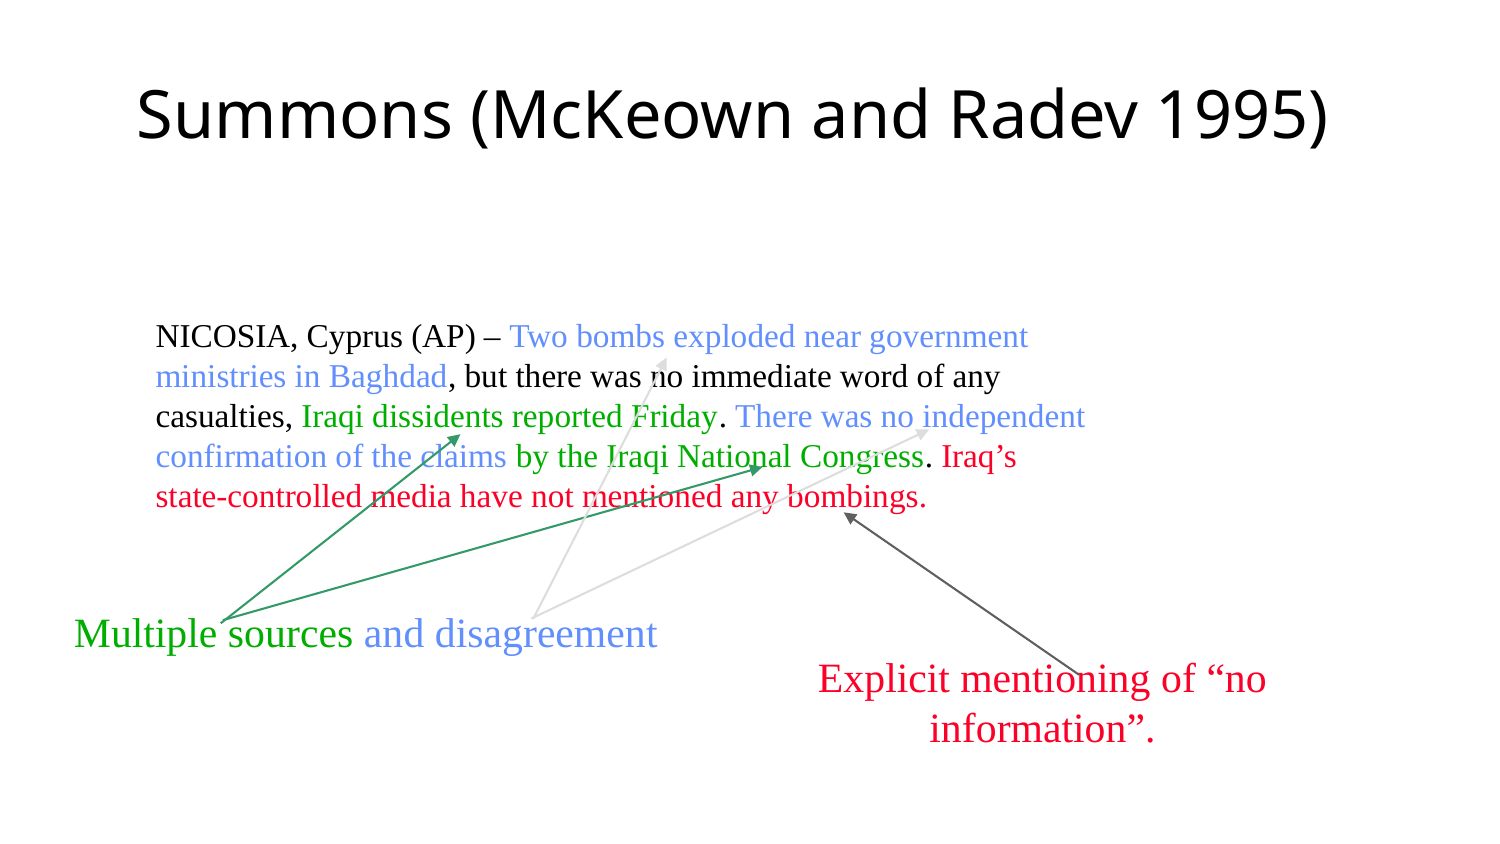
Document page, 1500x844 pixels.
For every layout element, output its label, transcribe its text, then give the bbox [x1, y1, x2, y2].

title Summons (McKeown and Radev 1995) [41, 64, 1425, 180]
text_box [686, 512, 1400, 734]
text_box NICOSIA, Cyprus (AP) – Two bombs exploded near government ministries in Baghdad, but there was no immediate word of any casualties, Iraqi dissidents reported Friday. There was no independent confirmation of the claims by the Iraqi National Congress. Iraq’s state-controlled media have not mentioned any bombings. [142, 306, 1100, 510]
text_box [57, 357, 930, 665]
